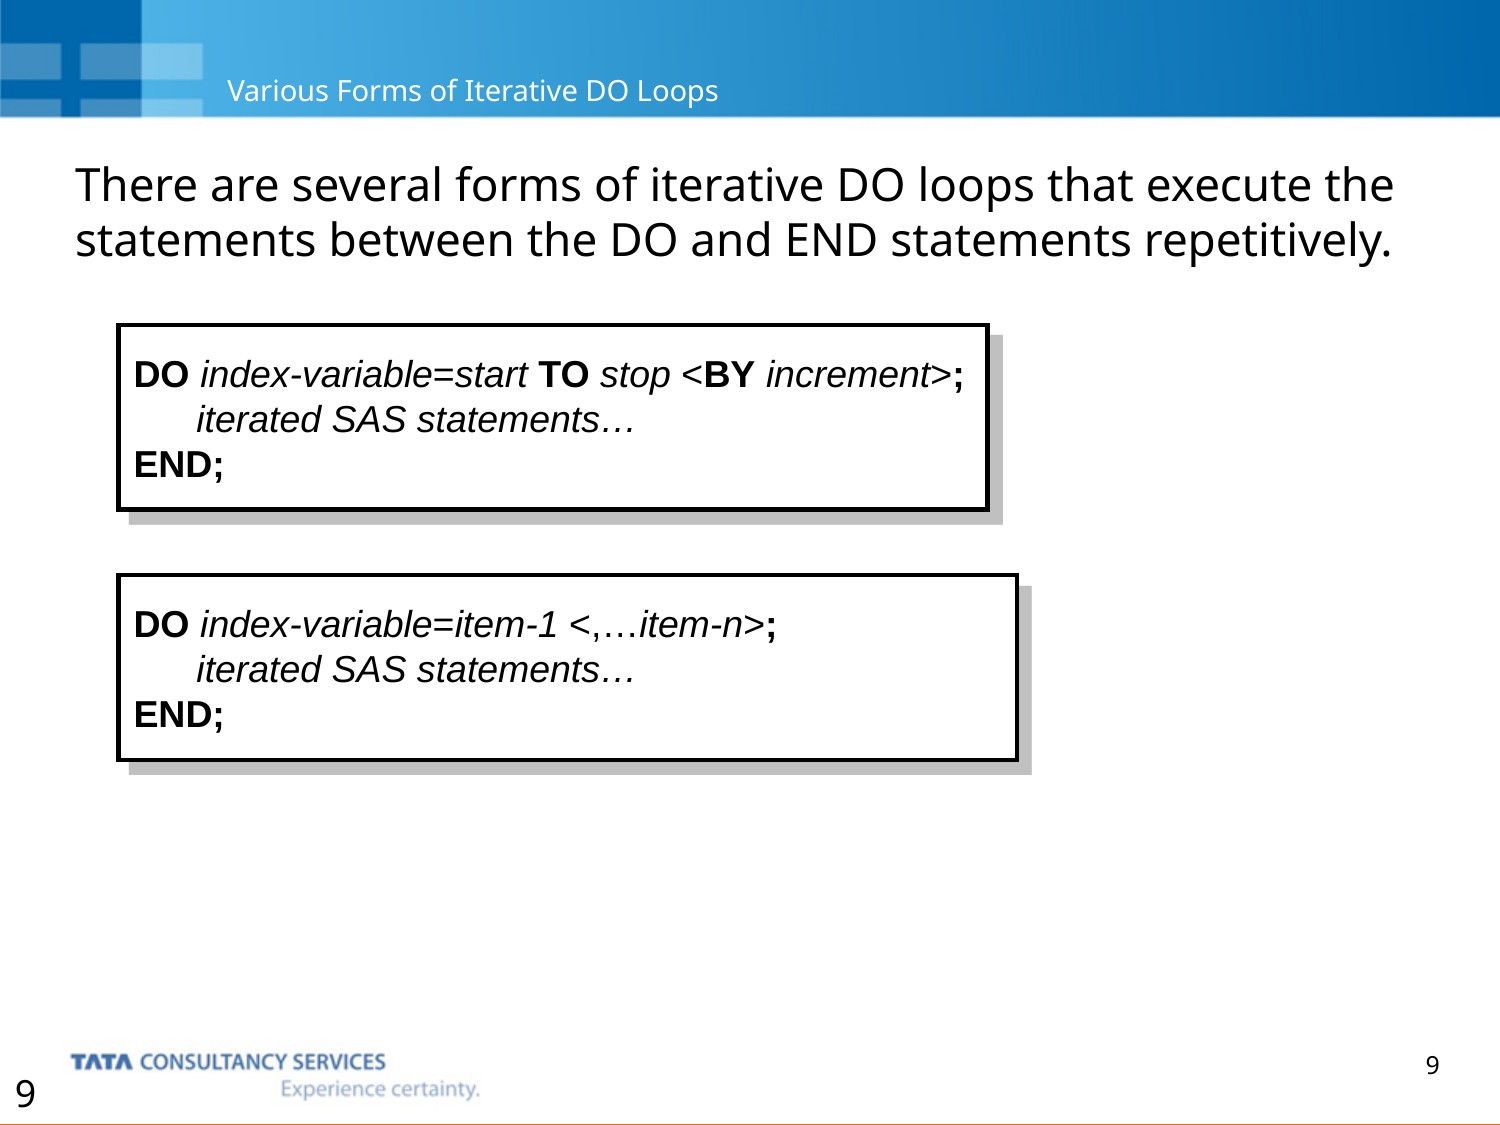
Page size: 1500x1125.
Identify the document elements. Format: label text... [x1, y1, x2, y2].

list There are several forms of iterative DO loops that execute the statements between the DO and END statements repetitively. [60, 148, 1450, 891]
text_box DO index-variable=start TO stop <BY increment>; iterated SAS statements… END; [118, 324, 988, 510]
title Various Forms of Iterative DO Loops [212, 64, 1463, 150]
text_box DO index-variable=item-1 <,…item-n>; iterated SAS statements… END; [118, 574, 1018, 760]
slide_number 9 [0, 1062, 88, 1125]
picture [0, 0, 1500, 1124]
